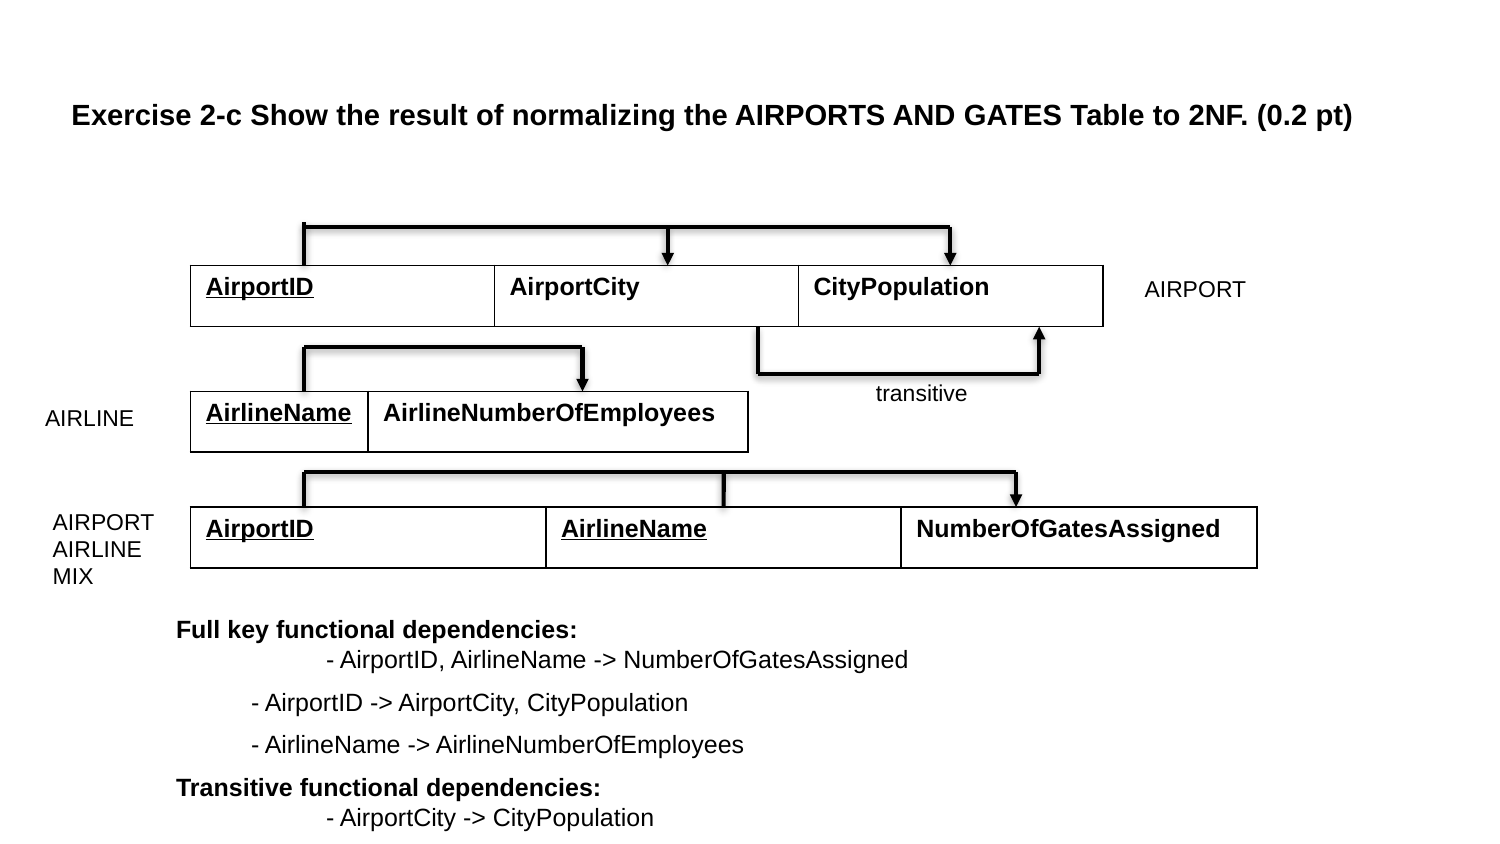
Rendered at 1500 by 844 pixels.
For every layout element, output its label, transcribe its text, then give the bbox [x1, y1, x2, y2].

table_header NumberOfGatesAssigned [902, 508, 1256, 567]
text_box Full key functional dependencies: - AirportID, AirlineName -> NumberOfGatesAssigned - AirportID -> AirportCity, CityPopulation - AirlineName -> AirlineNumberOfEmployees Transitive functional dependencies: - AirportCity -> CityPopulation [161, 606, 1078, 839]
table_header AirportCity [495, 266, 798, 326]
text_box AIRPORT AIRLINE MIX [37, 499, 178, 597]
title Exercise 2-c Show the result of normalizing the AIRPORTS AND GATES Table to 2NF. (0.2 pt) [56, 43, 1407, 184]
text_box AIRLINE [30, 395, 191, 439]
table_header AirlineName [191, 392, 367, 451]
table_header AirlineName [547, 508, 900, 567]
table_header AirportID [191, 508, 545, 567]
text_box transitive [861, 382, 983, 414]
table_header CityPopulation [799, 266, 1102, 326]
table_header AirlineNumberOfEmployees [369, 392, 747, 451]
text_box AIRPORT [1129, 267, 1313, 310]
table_header AirportID [191, 266, 494, 326]
